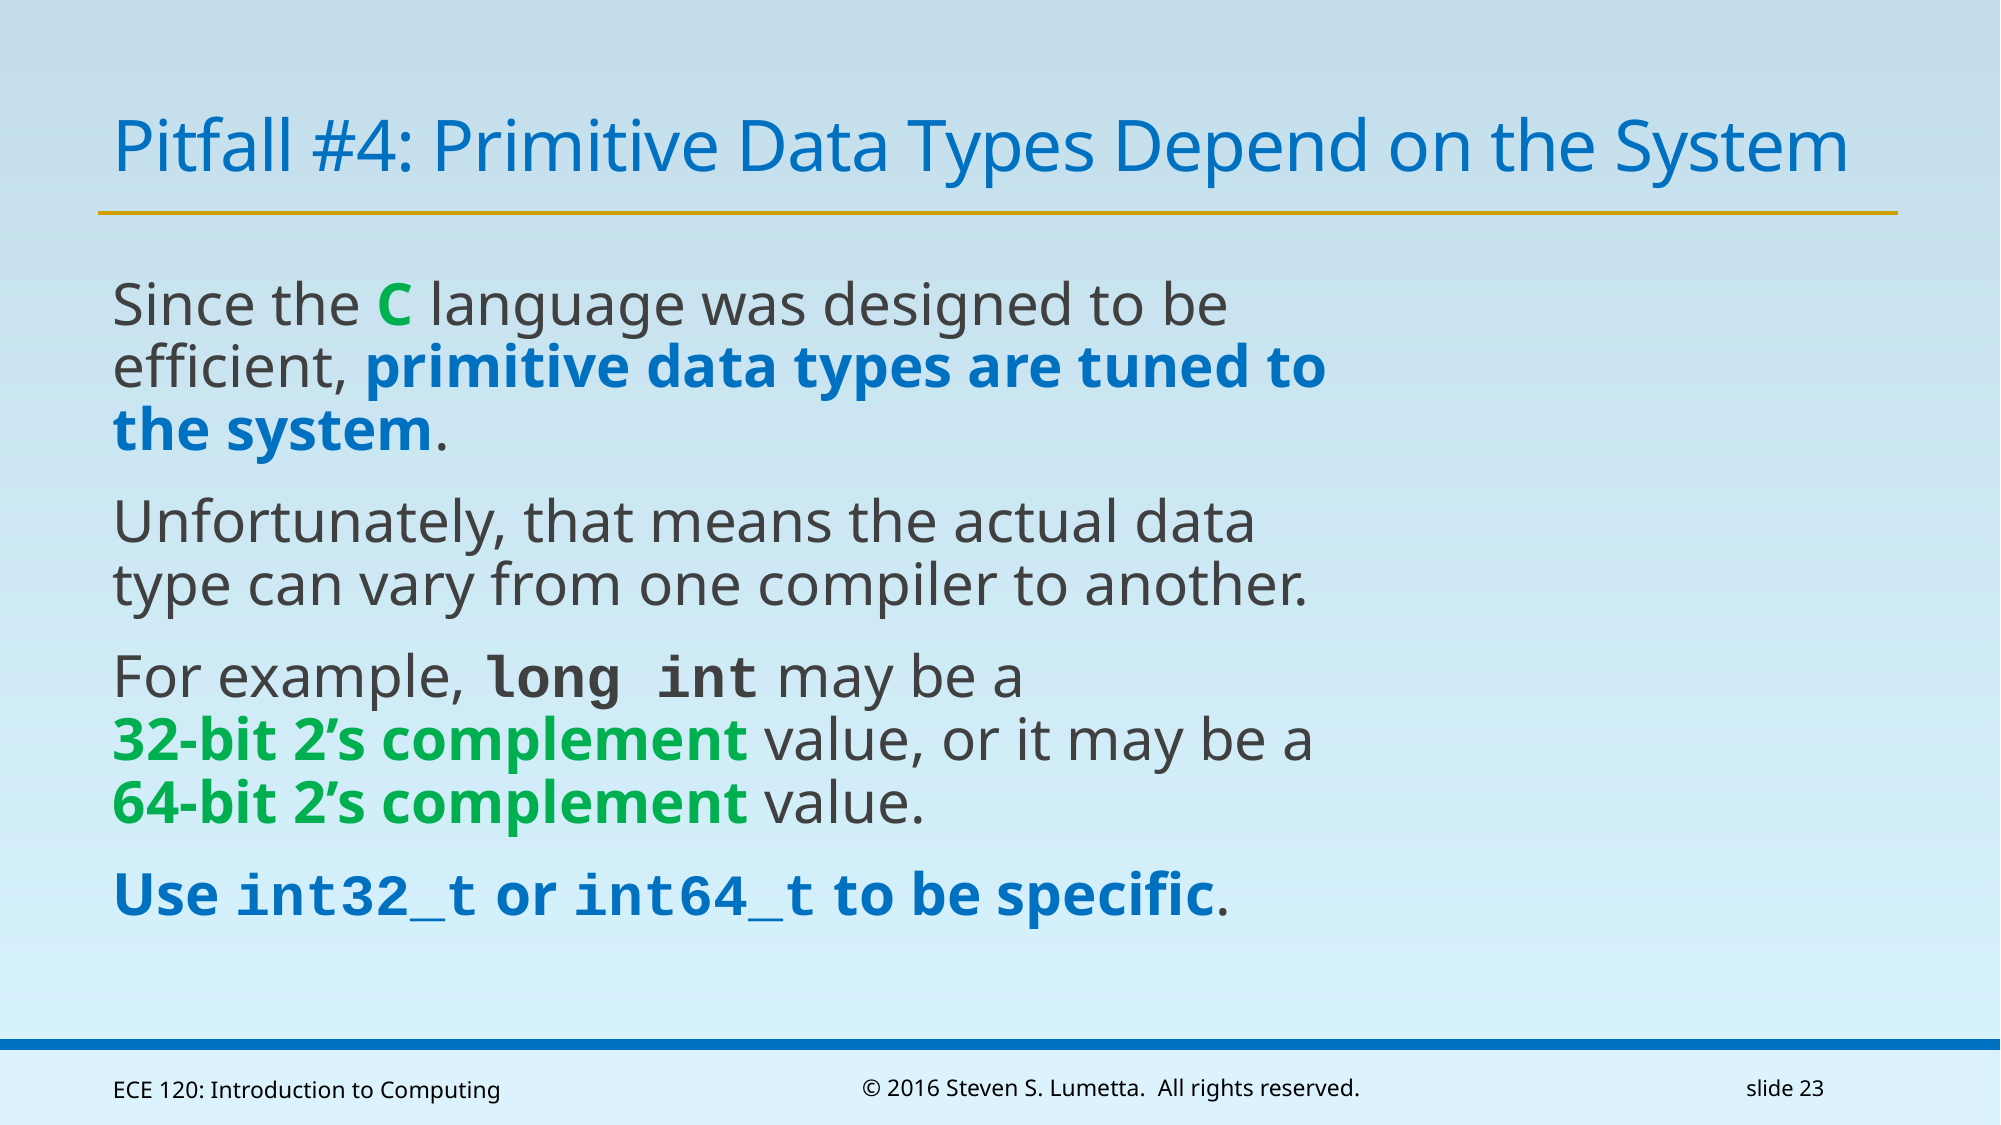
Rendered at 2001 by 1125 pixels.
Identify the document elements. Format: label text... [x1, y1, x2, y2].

title Pitfall #4: Primitive Data Types Depend on the System [97, 88, 1900, 194]
list Since the C language was designed to be efficient, primitive data types are tuned to the system. Unfortunately, that means the actual data type can vary from one compiler to another. For example, long int may be a 32-bit 2’s complement value, or it may be a 64-bit 2’s complement value. Use int32_t or int64_t to be specific. [97, 267, 1377, 963]
footer © 2016 Steven S. Lumetta. All rights reserved. [604, 1059, 1376, 1120]
slide_number slide 23 [1624, 1059, 1840, 1120]
slide_number ECE 120: Introduction to Computing [97, 1059, 586, 1120]
